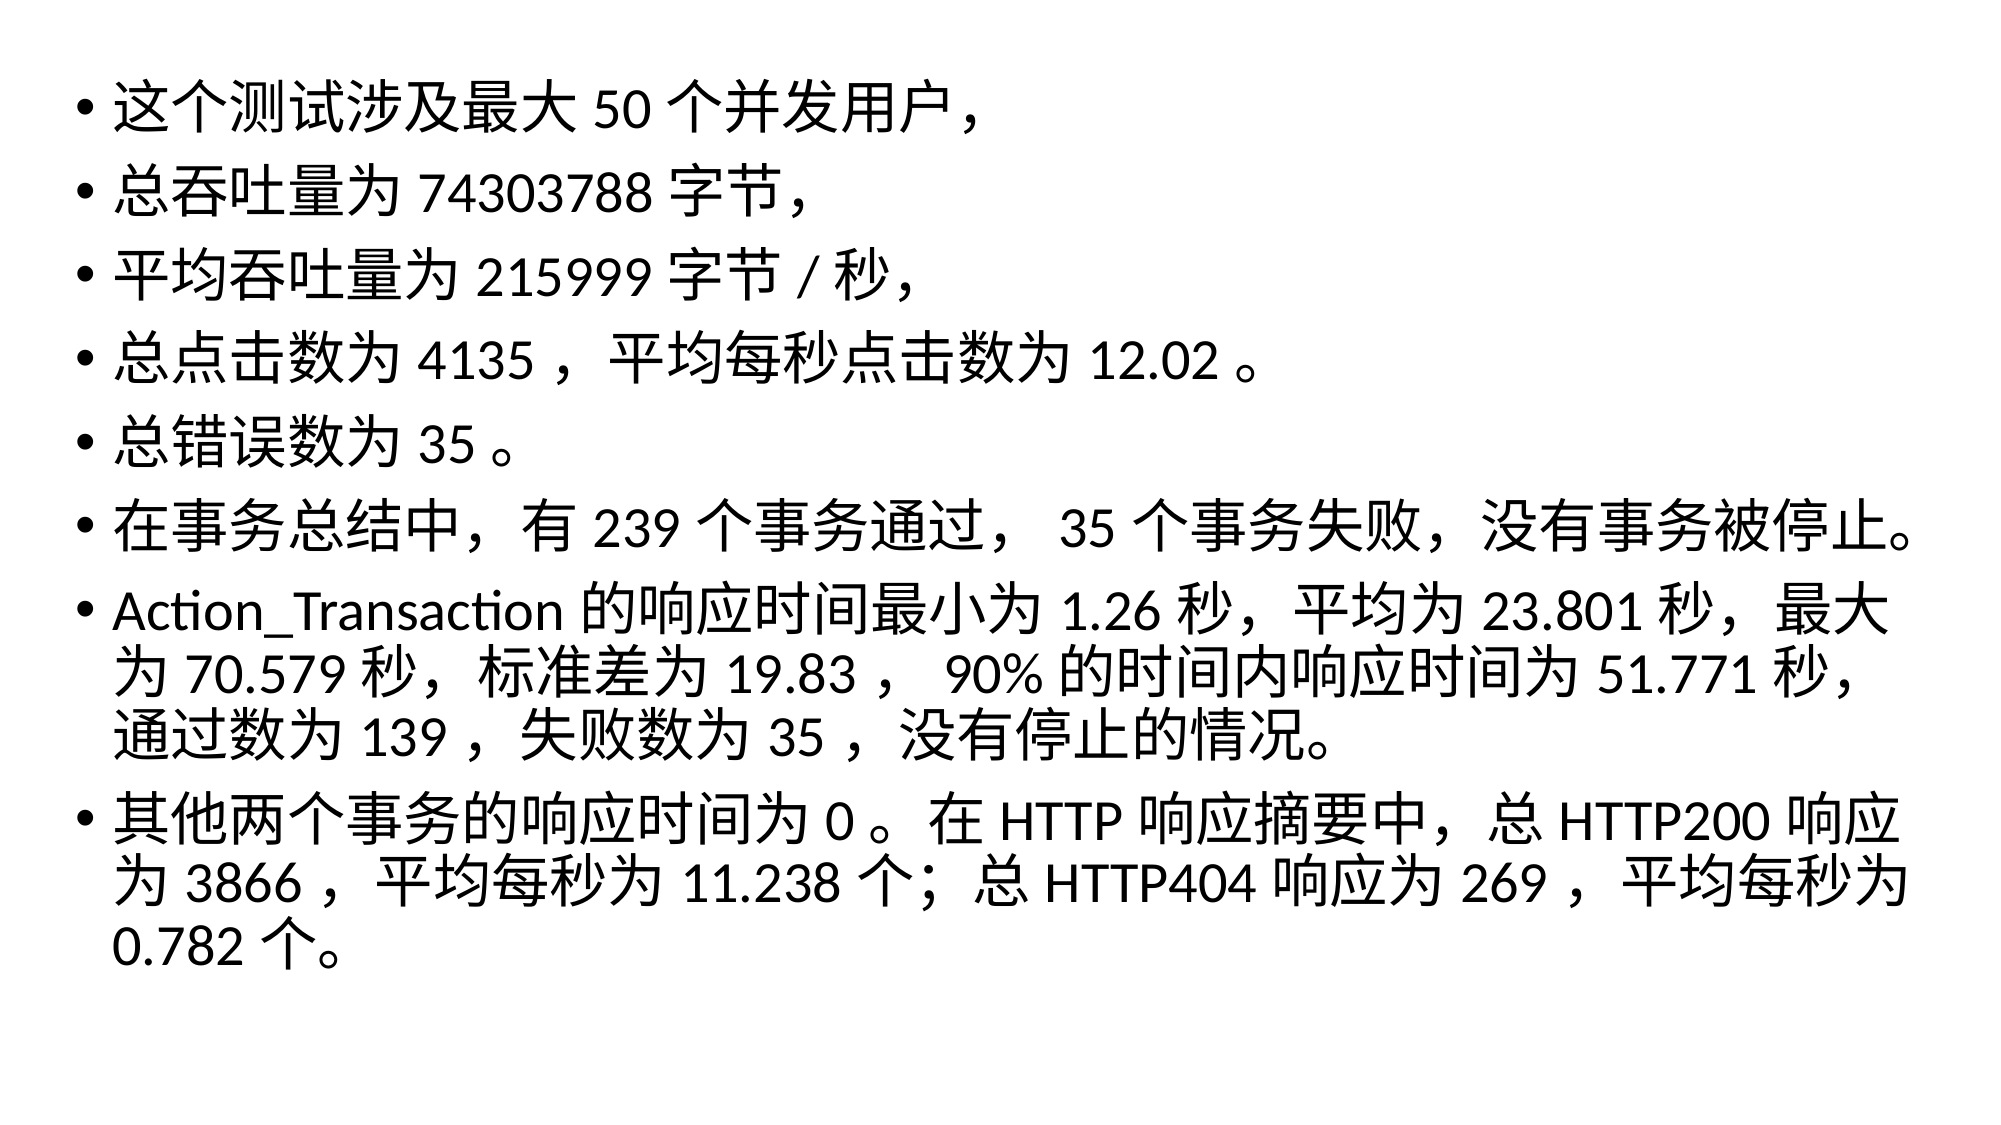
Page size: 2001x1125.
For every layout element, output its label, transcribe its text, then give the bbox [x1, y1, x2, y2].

list 这个测试涉及最大50个并发用户， 总吞吐量为74303788字节， 平均吞吐量为215999字节/秒， 总点击数为4135，平均每秒点击数为12.02。 总错误数为35。 在事务总结中，有239个事务通过，35个事务失败，没有事务被停止。 Action_Transaction的响应时间最小为1.26秒，平均为23.801秒，最大为70.579秒，标准差为19.83，90%的时间内响应时间为51.771秒，通过数为139，失败数为35，没有停止的情况。 其他两个事务的响应时间为0。在HTTP响应摘要中，总HTTP200响应为3866，平均每秒为11.238个；总HTTP404响应为269，平均每秒为0.782个。 [60, 70, 1937, 1057]
